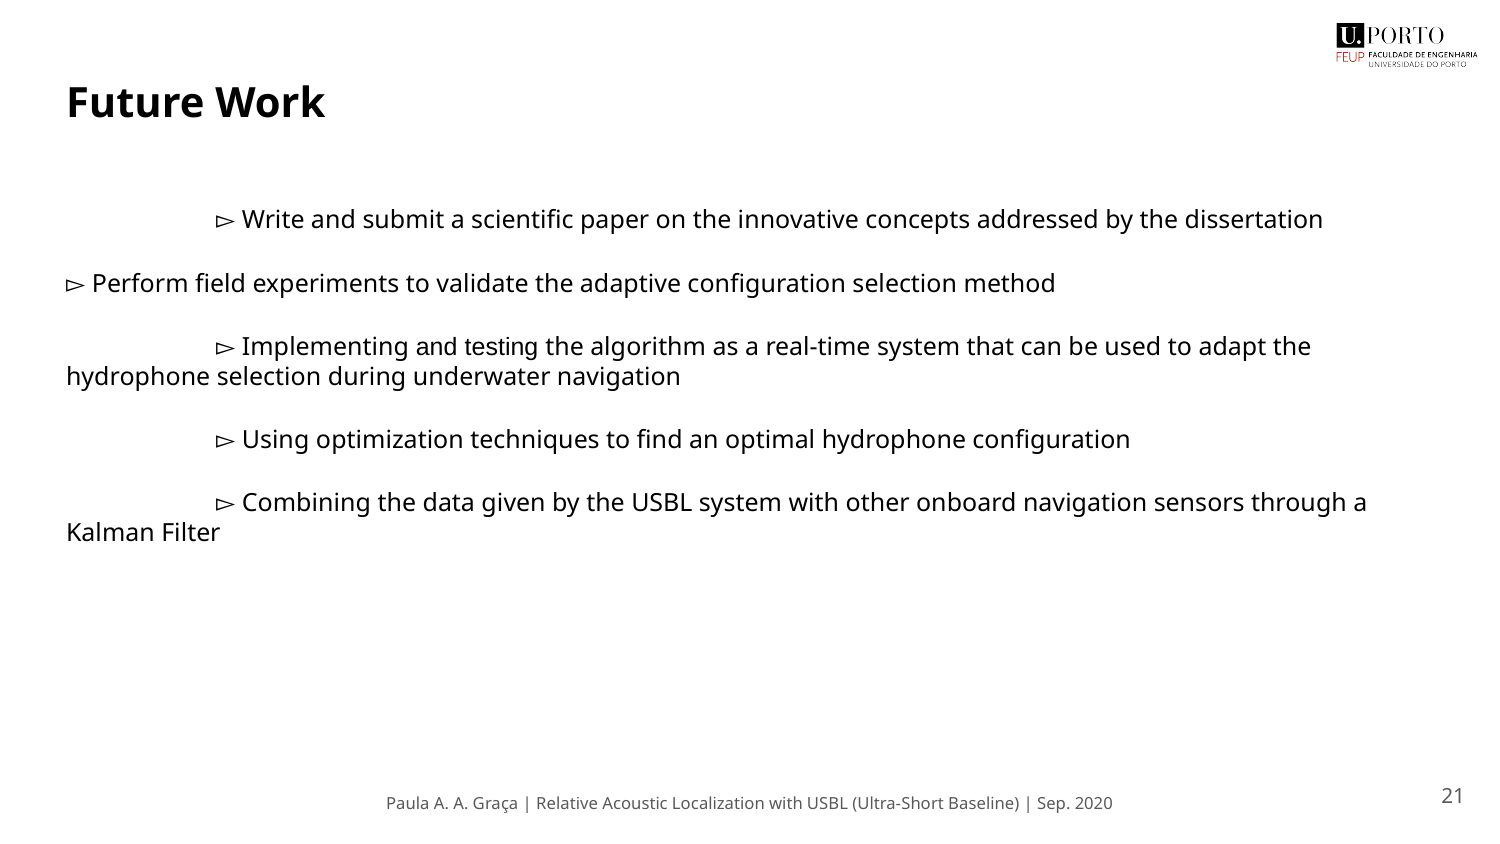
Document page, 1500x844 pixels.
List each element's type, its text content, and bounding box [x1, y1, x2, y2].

list ▻ Write and submit a scientific paper on the innovative concepts addressed by the dissertation ▻ Perform field experiments to validate the adaptive configuration selection method ▻ Implementing and testing the algorithm as a real-time system that can be used to adapt the hydrophone selection during underwater navigation ▻ Using optimization techniques to find an optimal hydrophone configuration ▻ Combining the data given by the USBL system with other onboard navigation sensors through a Kalman Filter [51, 189, 1429, 755]
slide_number ‹#› [1389, 764, 1480, 830]
picture [1333, 19, 1481, 71]
title Future Work [51, 60, 1449, 155]
list Paula A. A. Graça | Relative Acoustic Localization with USBL (Ultra-Short Baseline) | Sep. 2020 [99, 774, 1401, 840]
